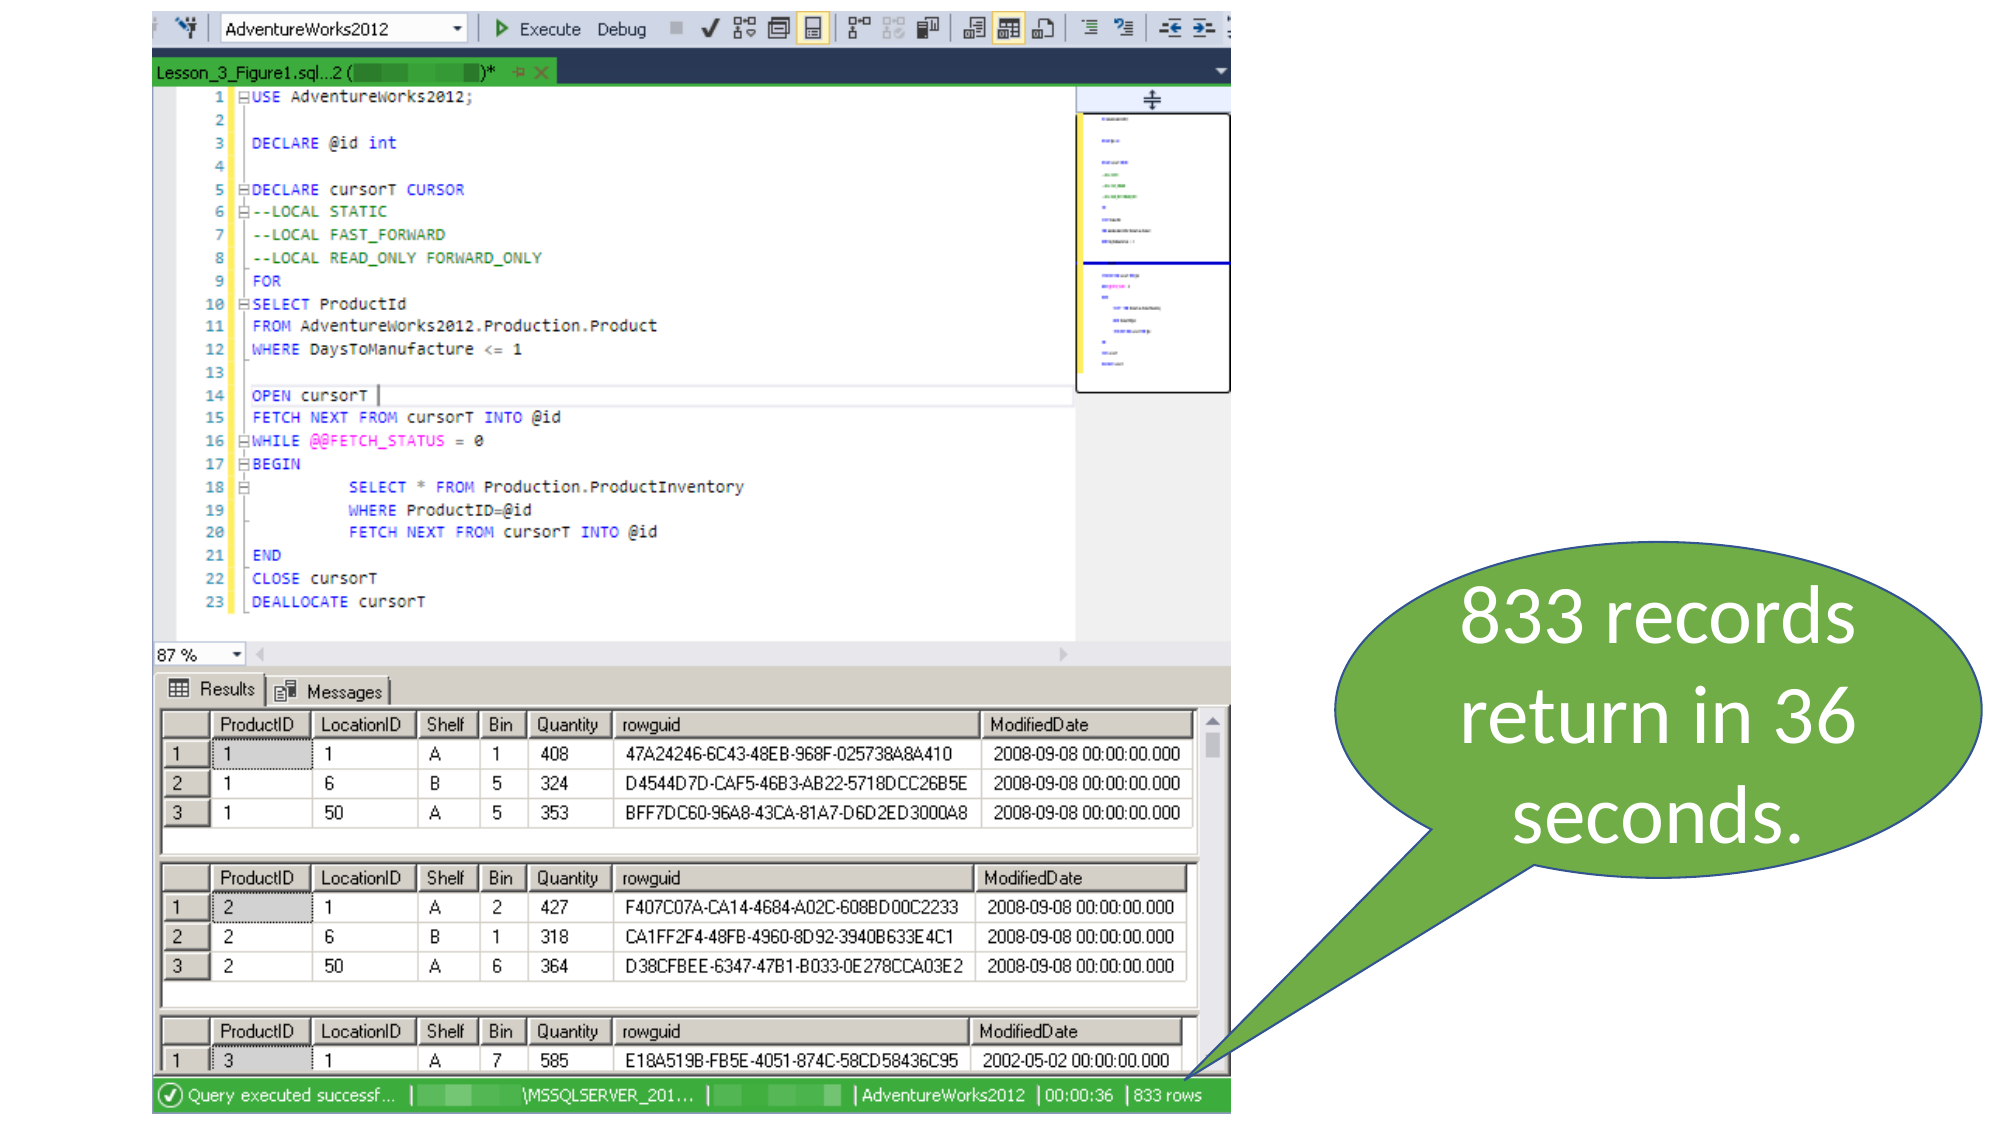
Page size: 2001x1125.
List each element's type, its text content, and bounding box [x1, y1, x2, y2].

picture [152, 11, 1231, 1114]
text_box 833 records return in 36 seconds. [1231, 540, 1983, 1053]
